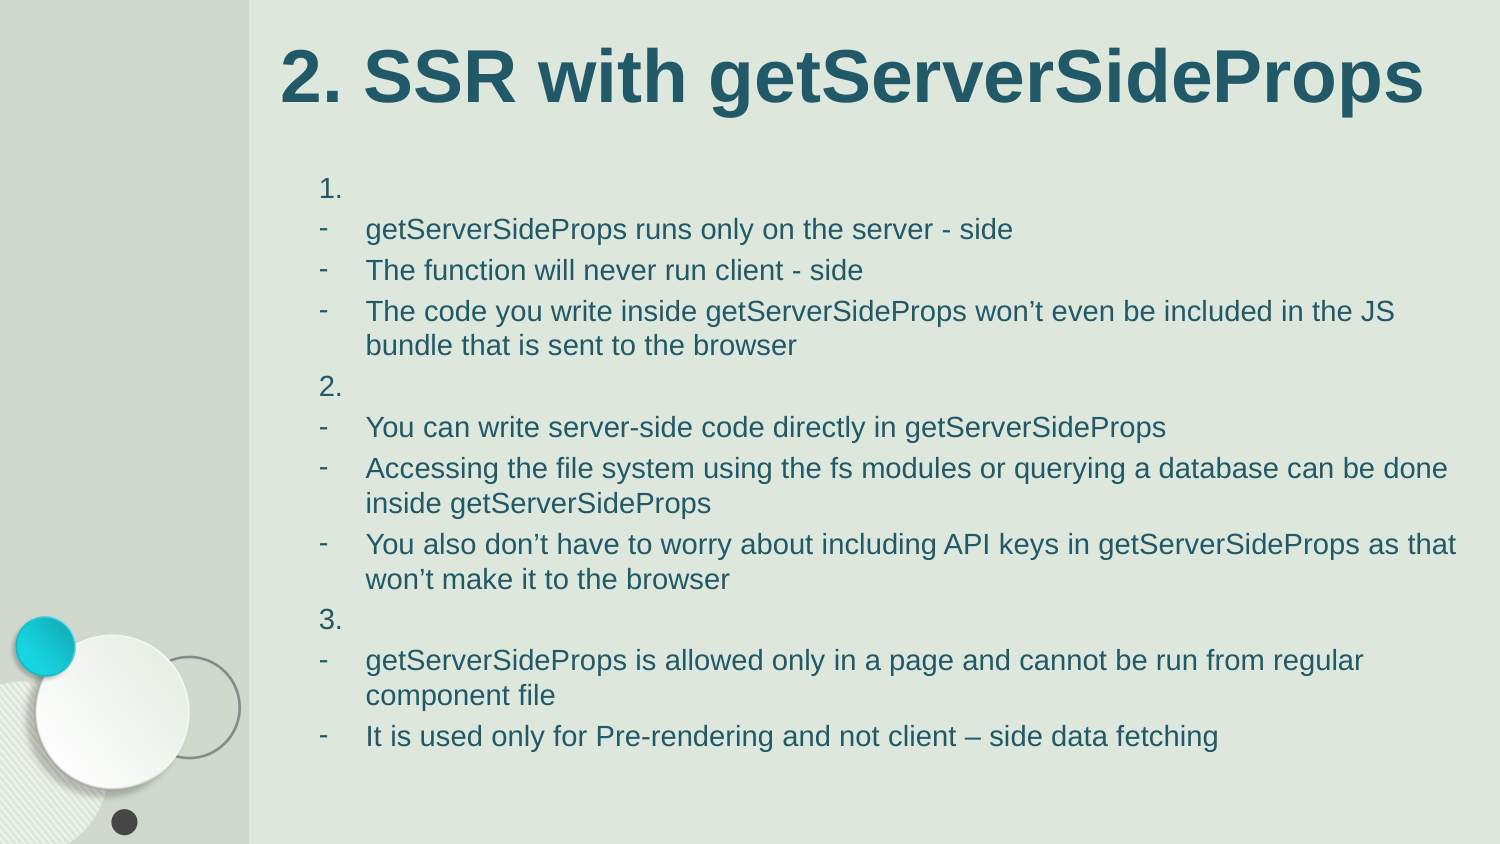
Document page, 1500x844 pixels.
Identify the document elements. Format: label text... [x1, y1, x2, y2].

list 1. getServerSideProps runs only on the server - side The function will never run client - side The code you write inside getServerSideProps won’t even be included in the JS bundle that is sent to the browser 2. You can write server-side code directly in getServerSideProps Accessing the file system using the fs modules or querying a database can be done inside getServerSideProps You also don’t have to worry about including API keys in getServerSideProps as that won’t make it to the browser 3. getServerSideProps is allowed only in a page and cannot be run from regular component file It is used only for Pre-rendering and not client – side data fetching [253, 161, 1500, 765]
picture [0, 0, 1500, 844]
title 2. SSR with getServerSideProps [265, 0, 1500, 146]
